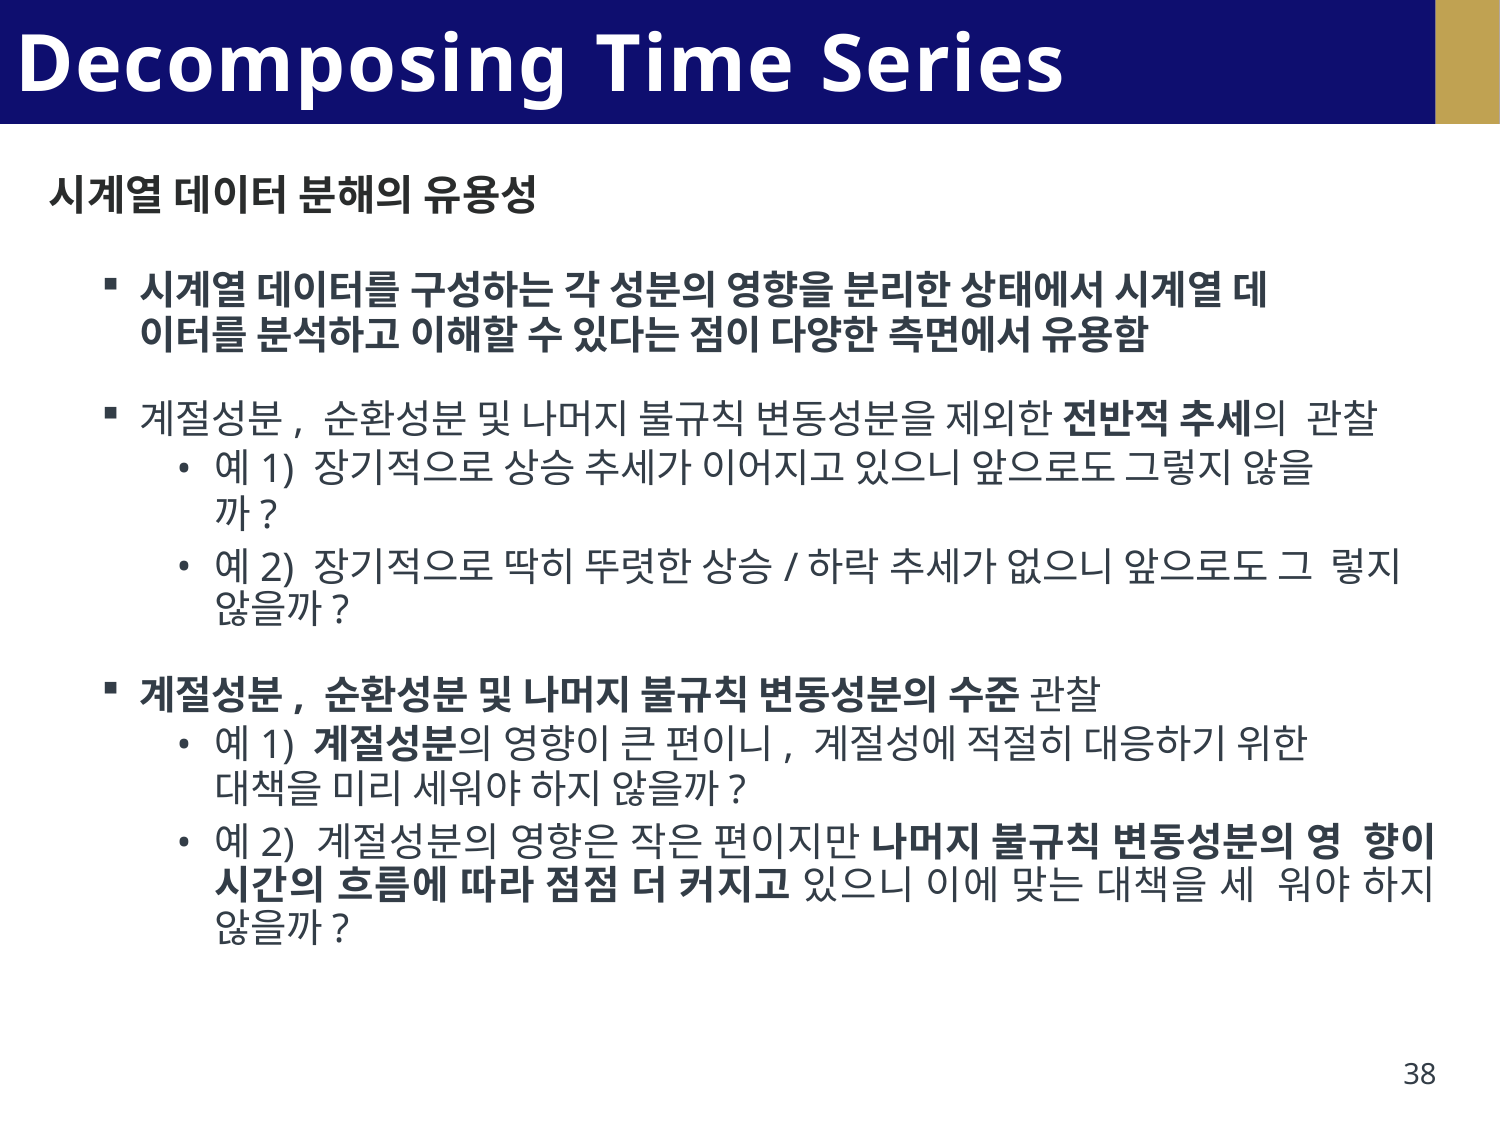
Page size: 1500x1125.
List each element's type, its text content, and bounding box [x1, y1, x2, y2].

slide_number 38 [1397, 1050, 1442, 1125]
title Decomposing Time Series Data [12, 10, 1254, 203]
text_box 시계열 데이터 분해의 유용성 시계열 데이터를 구성하는 각 성분의 영향을 분리한 상태에서 시계열 데 이터를 분석하고 이해할 수 있다는 점이 다양한 측면에서 유용함 계절성분, 순환성분 및 나머지 불규칙 변동성분을 제외한 전반적 추세의 관찰 예1) 장기적으로 상승 추세가 이어지고 있으니 앞으로도 그렇지 않을 까? 예2) 장기적으로 딱히 뚜렷한 상승/하락 추세가 없으니 앞으로도 그 렇지 않을까? 계절성분, 순환성분 및 나머지 불규칙 변동성분의 수준 관찰 예1) 계절성분의 영향이 큰 편이니, 계절성에 적절히 대응하기 위한 대책을 미리 세워야 하지 않을까? 예2) 계절성분의 영향은 작은 편이지만 나머지 불규칙 변동성분의 영 향이 시간의 흐름에 따라 점점 더 커지고 있으니 이에 맞는 대책을 세 워야 하지 않을까? [46, 166, 1438, 951]
